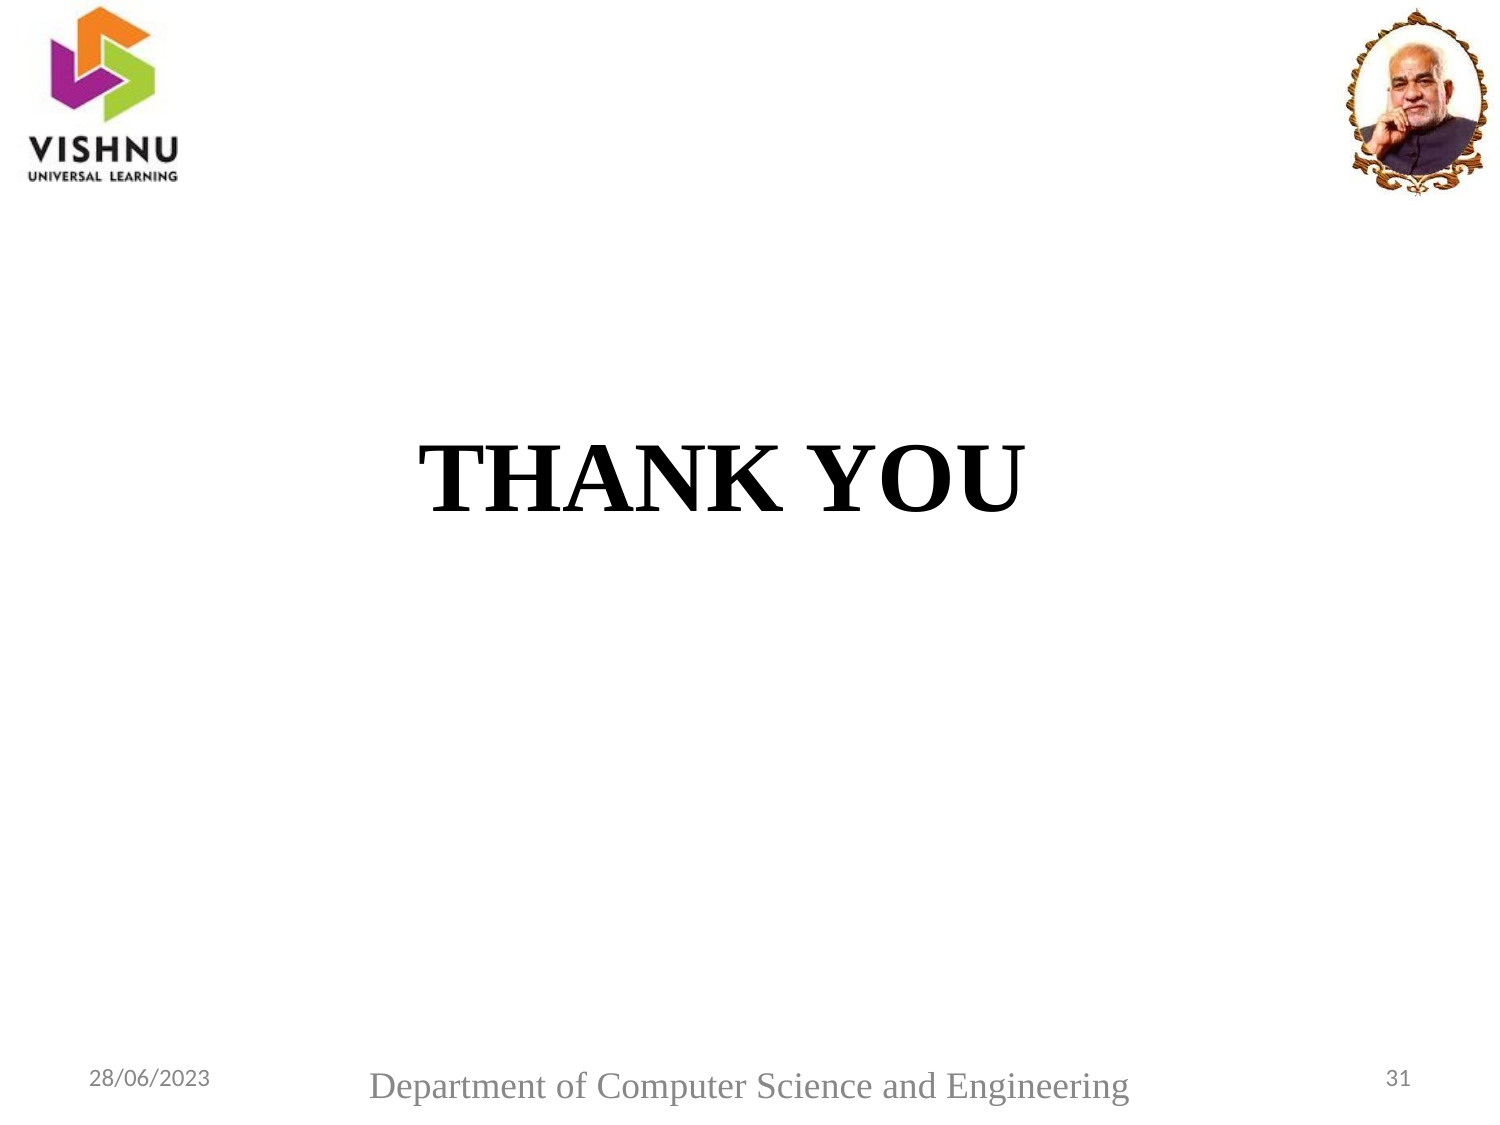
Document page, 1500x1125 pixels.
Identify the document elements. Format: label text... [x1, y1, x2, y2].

slide_number 31 [1379, 1060, 1418, 1125]
picture [18, 0, 178, 182]
title THANK YOU [41, 409, 1459, 600]
footer Department of Computer Science and Engineering [343, 1060, 1157, 1125]
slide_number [86, 1060, 212, 1125]
picture [1337, 0, 1500, 201]
